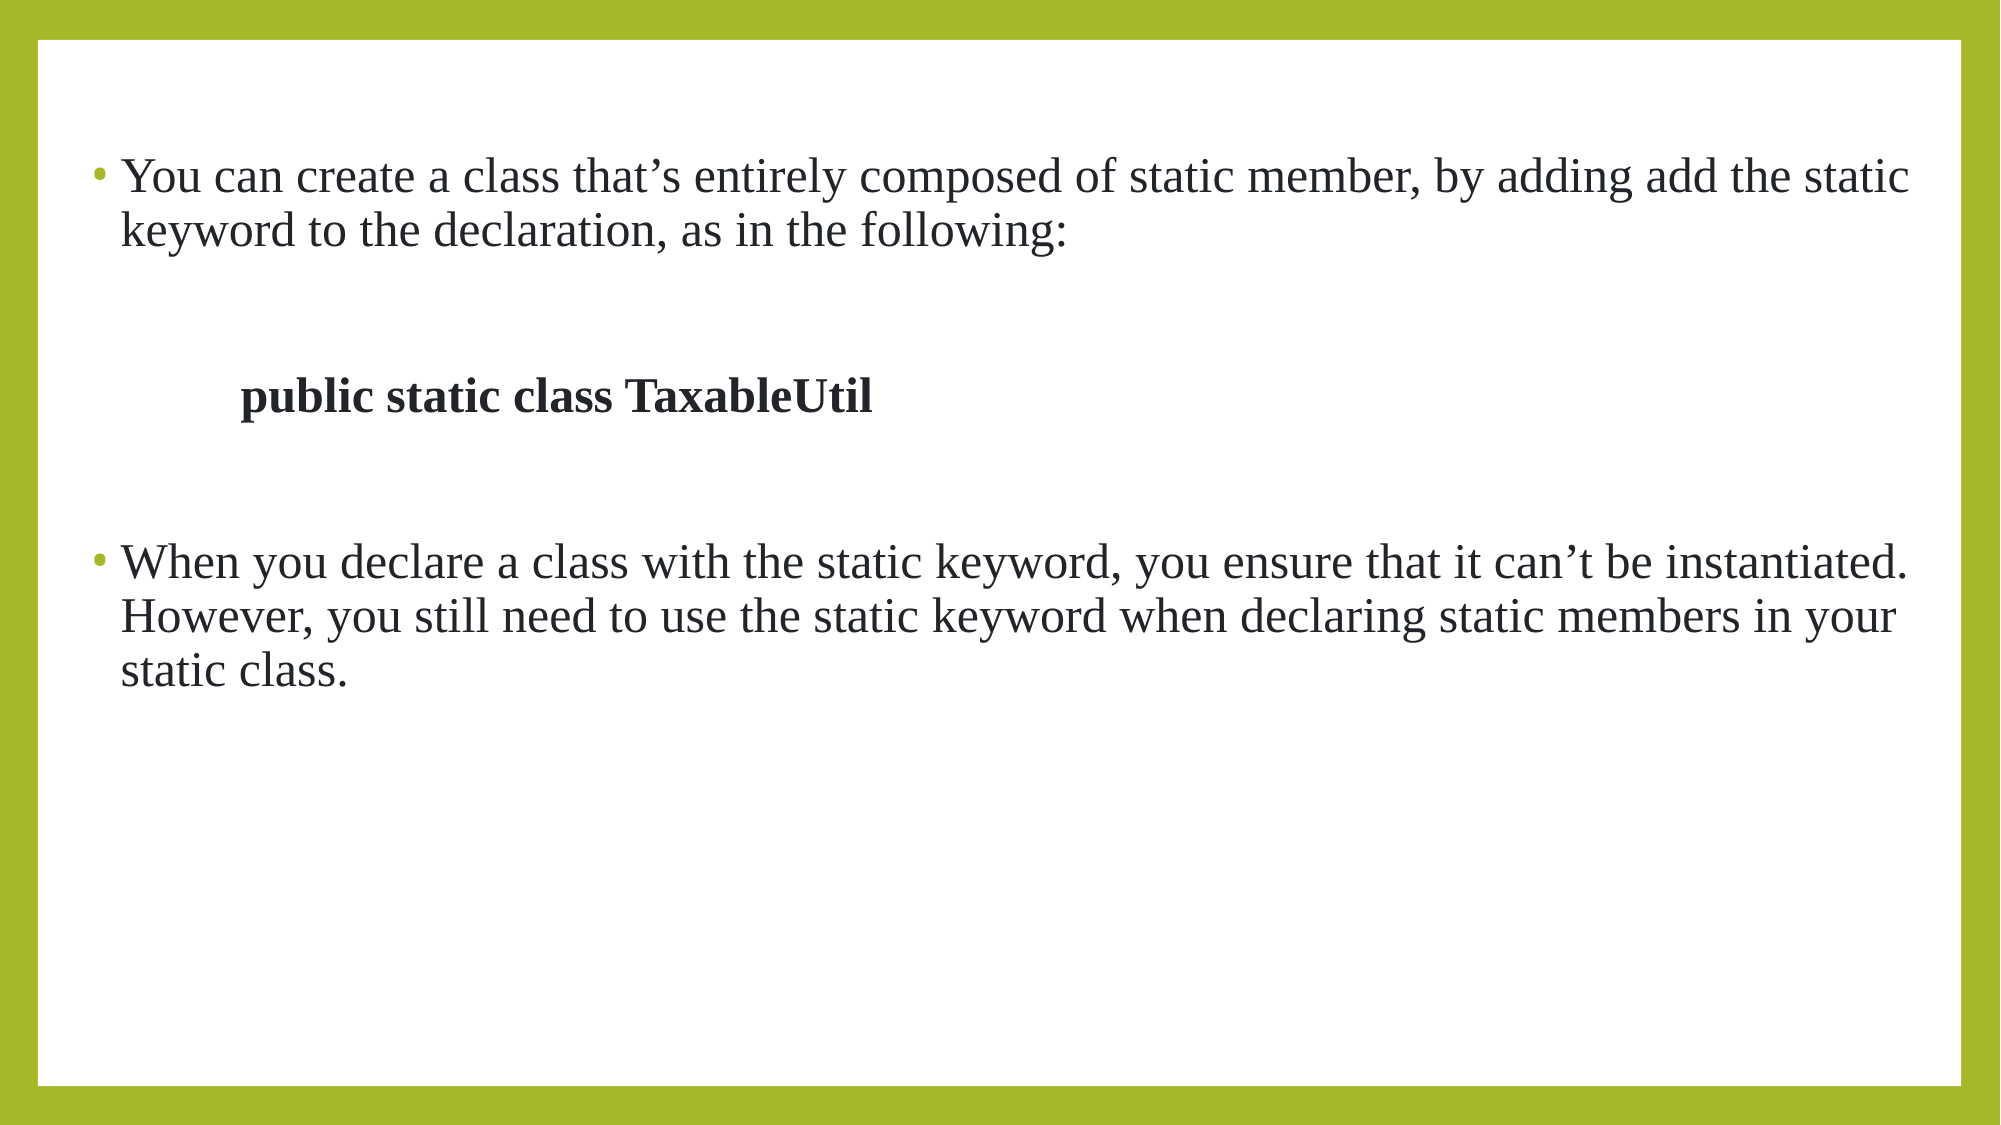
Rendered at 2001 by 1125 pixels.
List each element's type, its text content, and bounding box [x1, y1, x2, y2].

list You can create a class that’s entirely composed of static member, by adding add the static keyword to the declaration, as in the following: public static class TaxableUtil When you declare a class with the static keyword, you ensure that it can’t be instantiated. However, you still need to use the static keyword when declaring static members in your static class. [68, 52, 1945, 1055]
